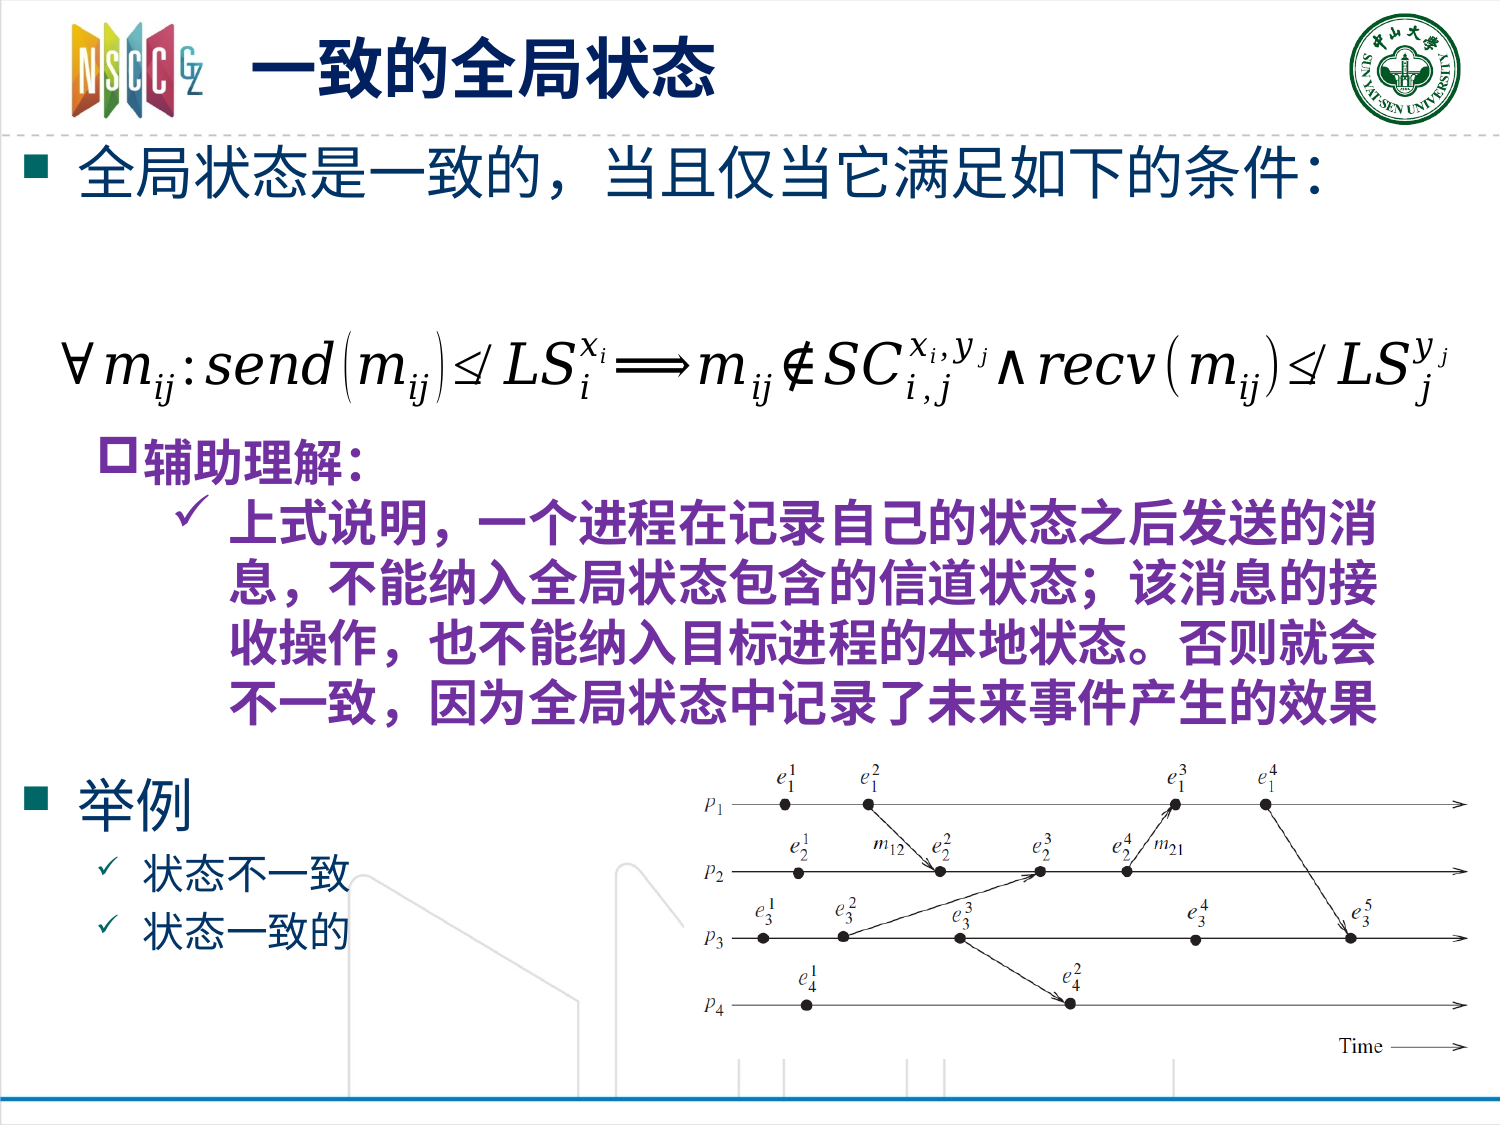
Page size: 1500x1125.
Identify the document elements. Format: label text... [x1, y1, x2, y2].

slide_number [1144, 1042, 1495, 1103]
text_box 一致的全局状态 [235, 18, 1324, 114]
text_box 辅助理解： 上式说明，一个进程在记录自己的状态之后发送的消息，不能纳入全局状态包含的信道状态；该消息的接收操作，也不能纳入目标进程的本地状态。否则就会不一致，因为全局状态中记录了未来事件产生的效果 [82, 424, 1410, 740]
picture [0, 0, 1500, 1125]
